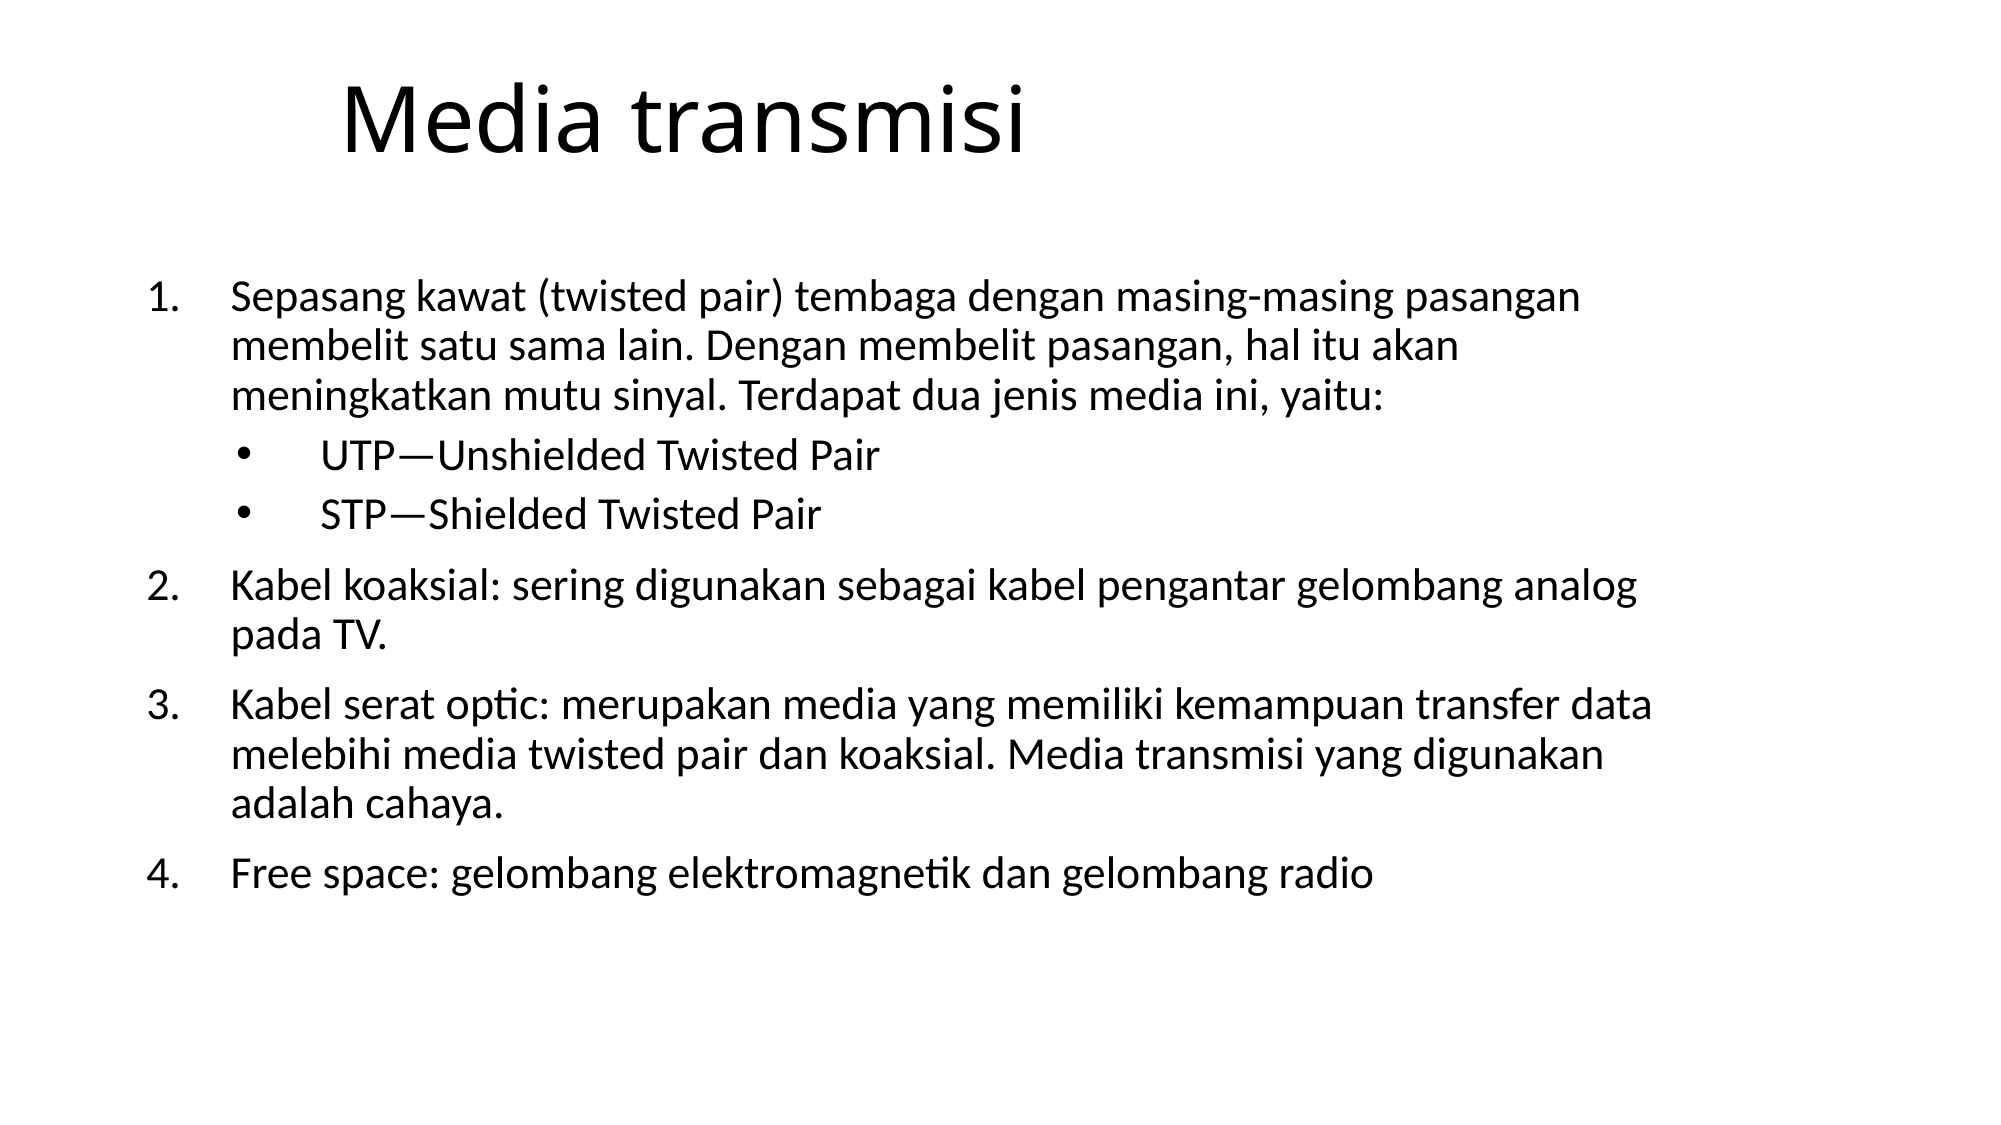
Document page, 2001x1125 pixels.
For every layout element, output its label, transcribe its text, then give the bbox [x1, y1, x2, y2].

list Sepasang kawat (twisted pair) tembaga dengan masing-masing pasangan membelit satu sama lain. Dengan membelit pasangan, hal itu akan meningkatkan mutu sinyal. Terdapat dua jenis media ini, yaitu: UTP—Unshielded Twisted Pair STP—Shielded Twisted Pair Kabel koaksial: sering digunakan sebagai kabel pengantar gelombang analog pada TV. Kabel serat optic: merupakan media yang memiliki kemampuan transfer data melebihi media twisted pair dan koaksial. Media transmisi yang digunakan adalah cahaya. Free space: gelombang elektromagnetik dan gelombang radio [131, 264, 1713, 1125]
title Media transmisi [324, 50, 1675, 196]
